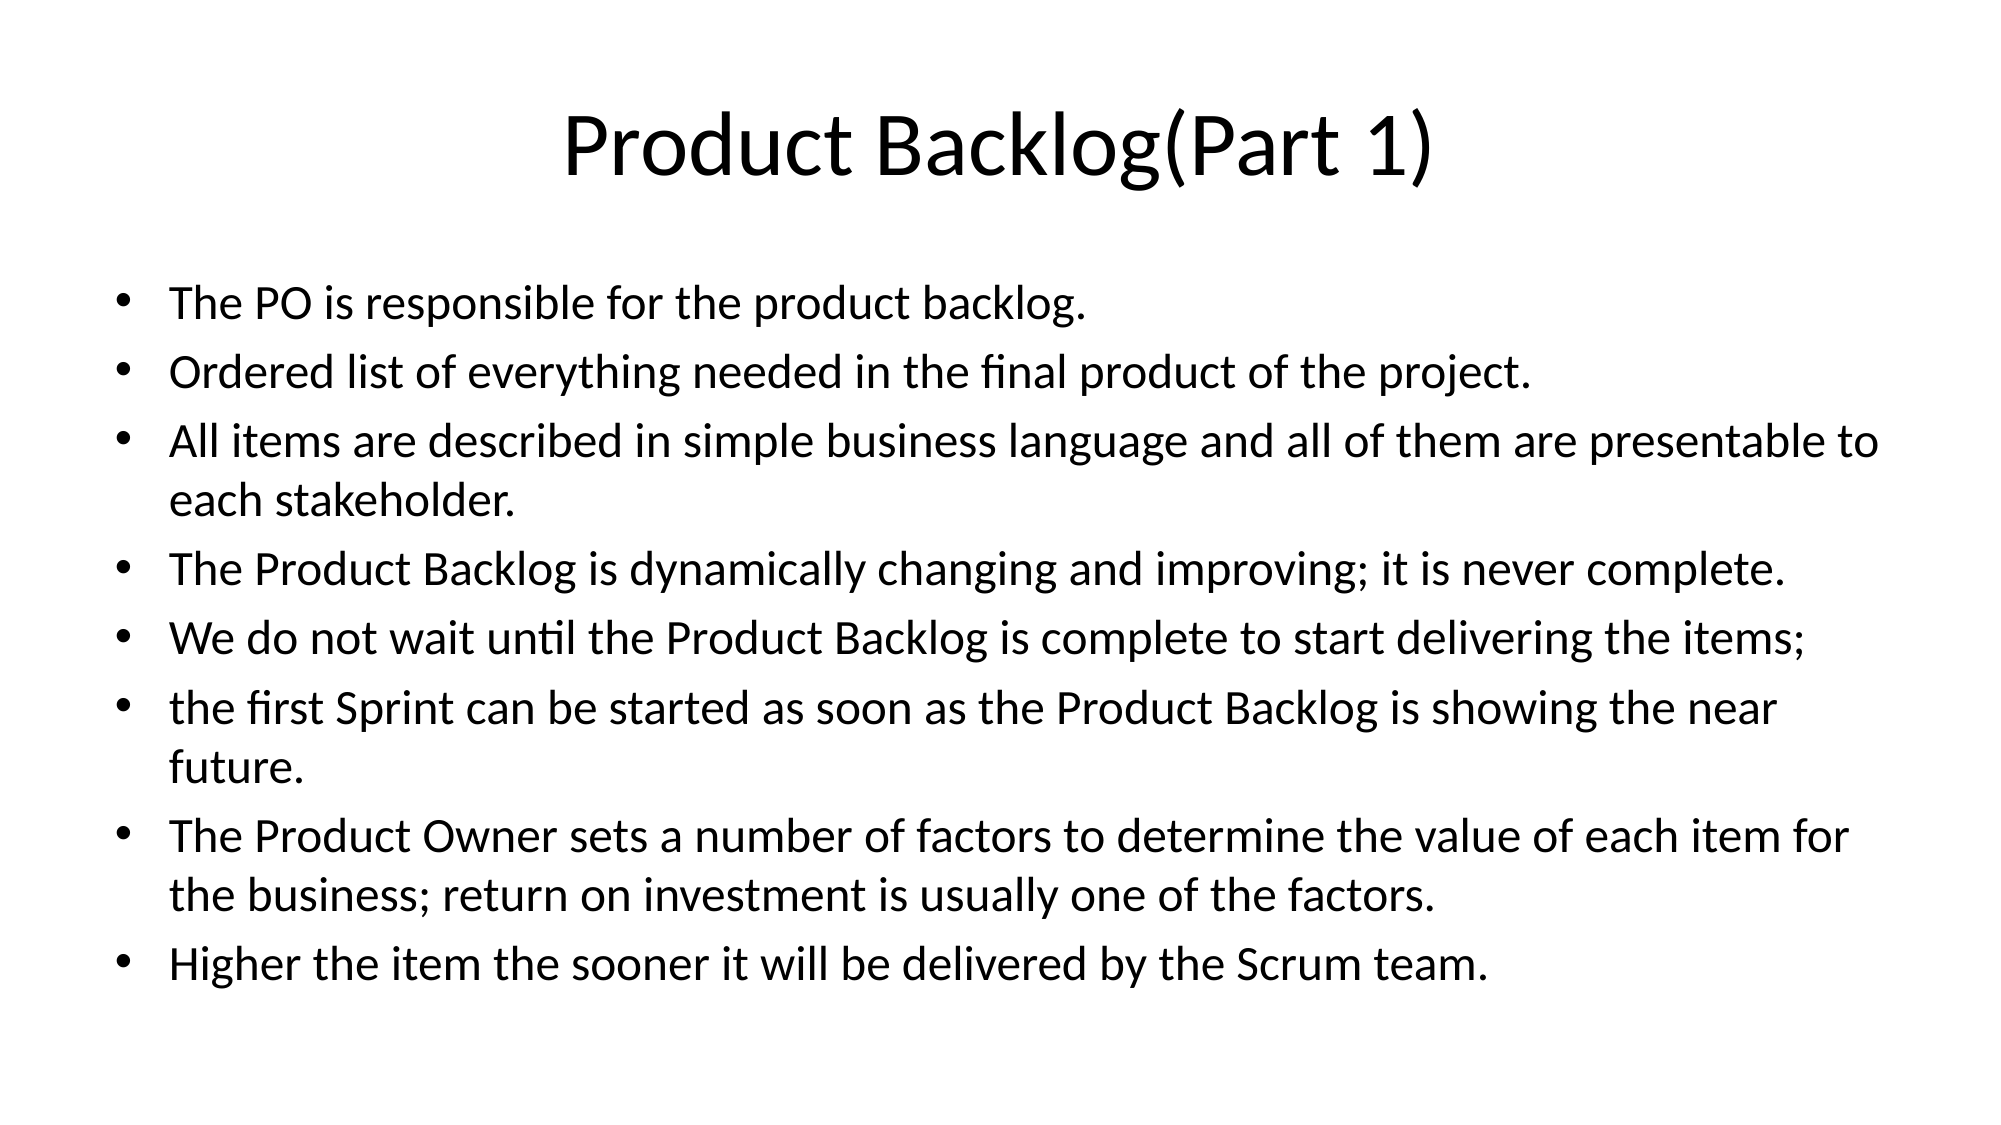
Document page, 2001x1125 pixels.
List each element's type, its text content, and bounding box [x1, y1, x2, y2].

list The PO is responsible for the product backlog. Ordered list of everything needed in the final product of the project. All items are described in simple business language and all of them are presentable to each stakeholder. The Product Backlog is dynamically changing and improving; it is never complete. We do not wait until the Product Backlog is complete to start delivering the items; the first Sprint can be started as soon as the Product Backlog is showing the near future. The Product Owner sets a number of factors to determine the value of each item for the business; return on investment is usually one of the factors. Higher the item the sooner it will be delivered by the Scrum team. [99, 262, 1900, 1005]
title Product Backlog(Part 1) [99, 45, 1900, 233]
